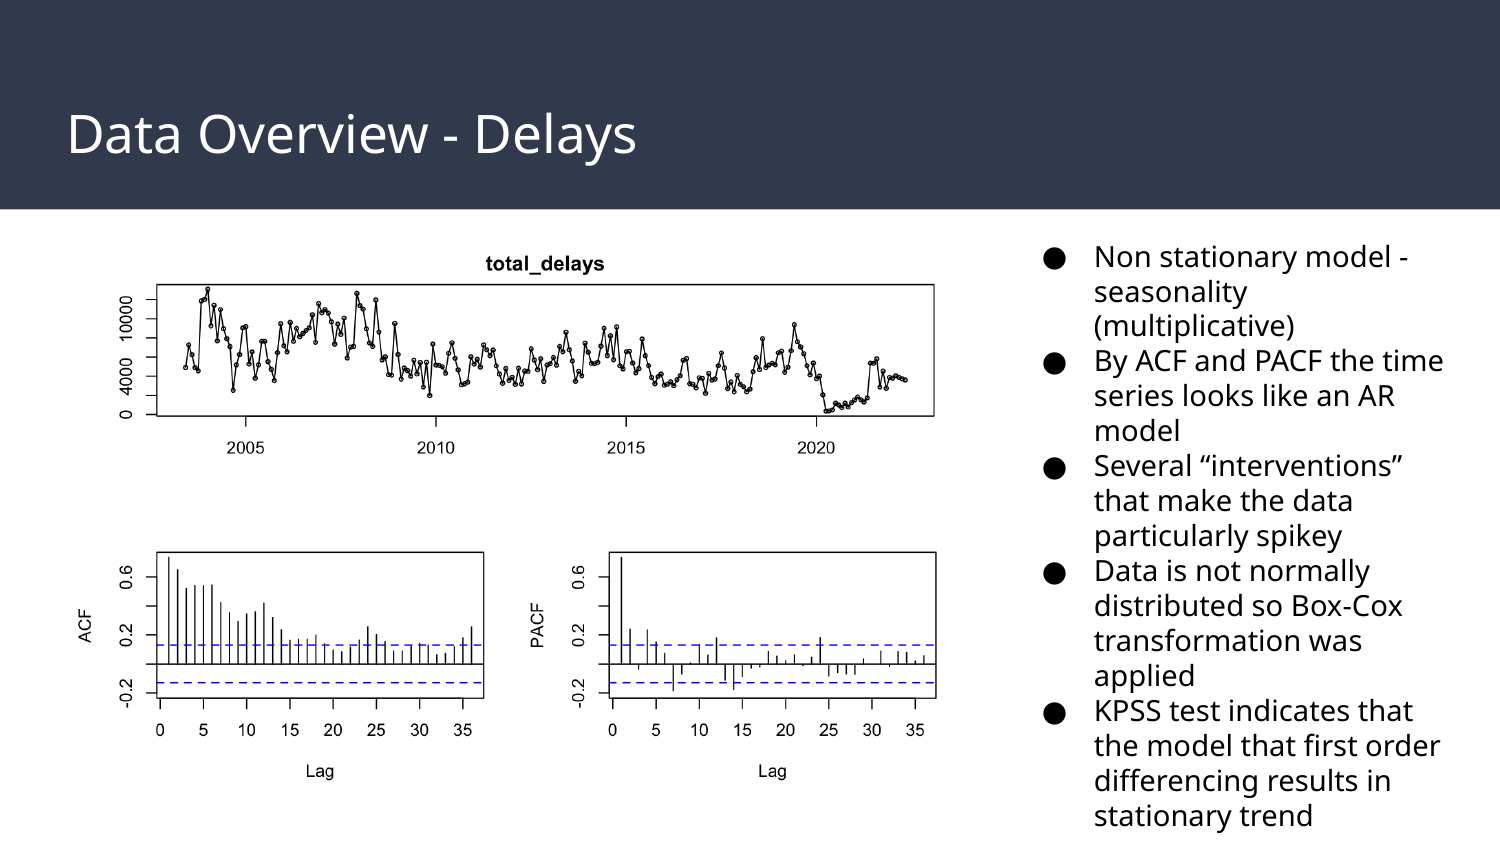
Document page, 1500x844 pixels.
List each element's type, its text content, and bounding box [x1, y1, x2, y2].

title Data Overview - Delays [51, 82, 1449, 185]
picture [72, 241, 977, 801]
text_box Non stationary model - seasonality (multiplicative) By ACF and PACF the time series looks like an AR model Several “interventions” that make the data particularly spikey Data is not normally distributed so Box-Cox transformation was applied KPSS test indicates that the model that first order differencing results in stationary trend [1004, 222, 1467, 844]
